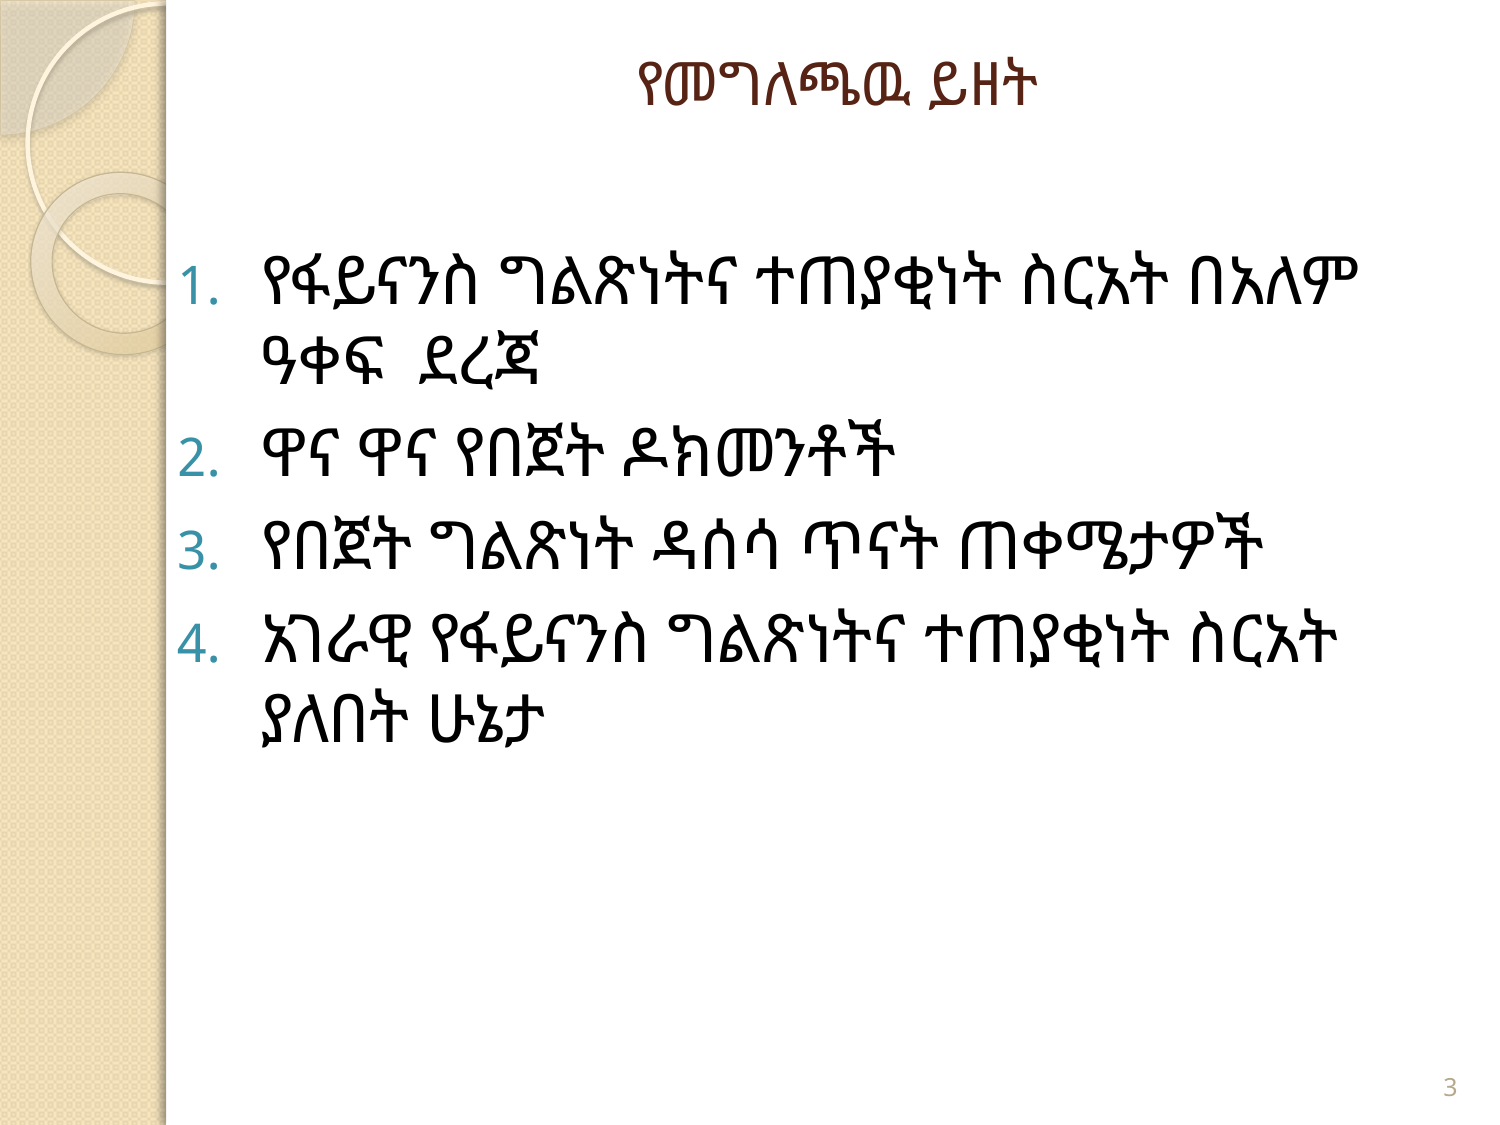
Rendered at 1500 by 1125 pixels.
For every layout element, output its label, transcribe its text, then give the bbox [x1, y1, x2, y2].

list የፋይናንስ ግልጽነትና ተጠያቂነት ስርአት በአለም ዓቀፍ ደረጃ ዋና ዋና የበጀት ዶክመንቶች የበጀት ግልጽነት ዳሰሳ ጥናት ጠቀሜታዎች አገራዊ የፋይናንስ ግልጽነትና ተጠያቂነት ስርአት ያለበት ሁኔታ [162, 137, 1488, 1075]
slide_number 3 [1413, 1034, 1488, 1113]
title የመግለጫዉ ይዘት [462, 37, 1213, 125]
